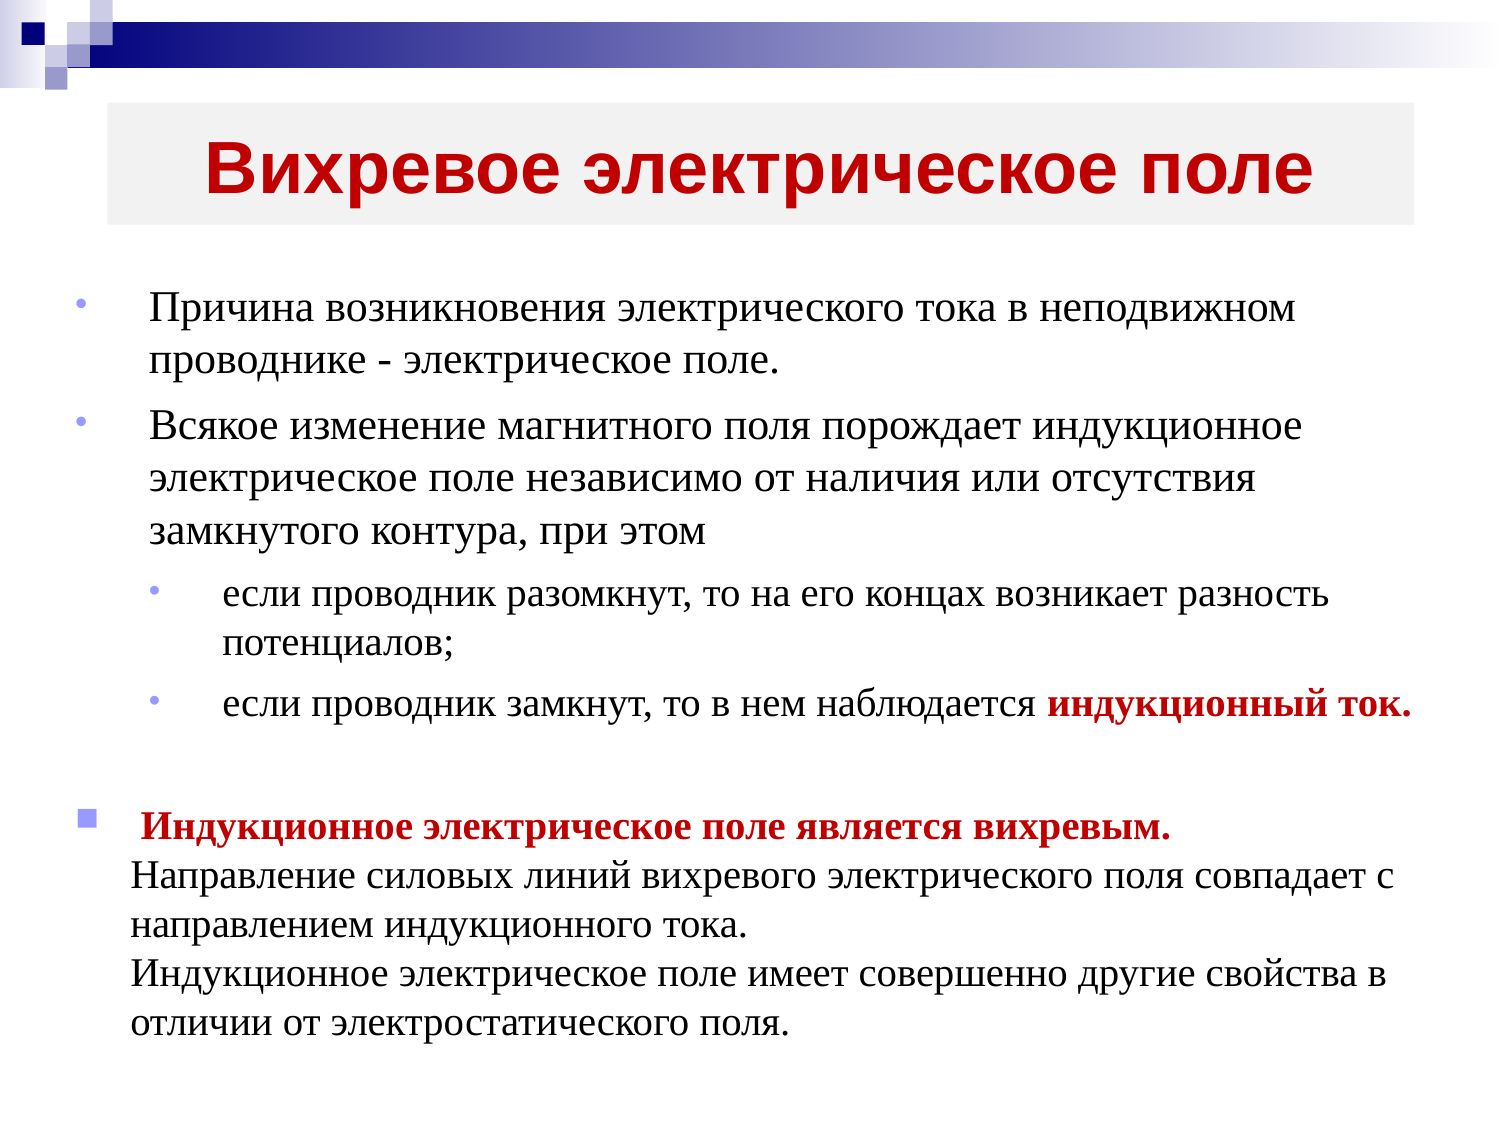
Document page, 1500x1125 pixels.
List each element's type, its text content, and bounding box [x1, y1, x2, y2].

title Вихревое электрическое поле [107, 102, 1415, 225]
list Причина возникновения электрического тока в неподвижном проводнике - электрическое поле. Всякое изменение магнитного поля порождает индукционное электрическое поле независимо от наличия или отсутствия замкнутого контура, при этом если проводник разомкнут, то на его концах возникает разность потенциалов; если проводник замкнут, то в нем наблюдается индукционный ток. Индукционное электрическое поле является вихревым. Направление силовых линий вихревого электрического поля совпадает с направлением индукционного тока. Индукционное электрическое поле имеет совершенно другие свойства в отличии от электростатического поля. [46, 269, 1465, 1058]
